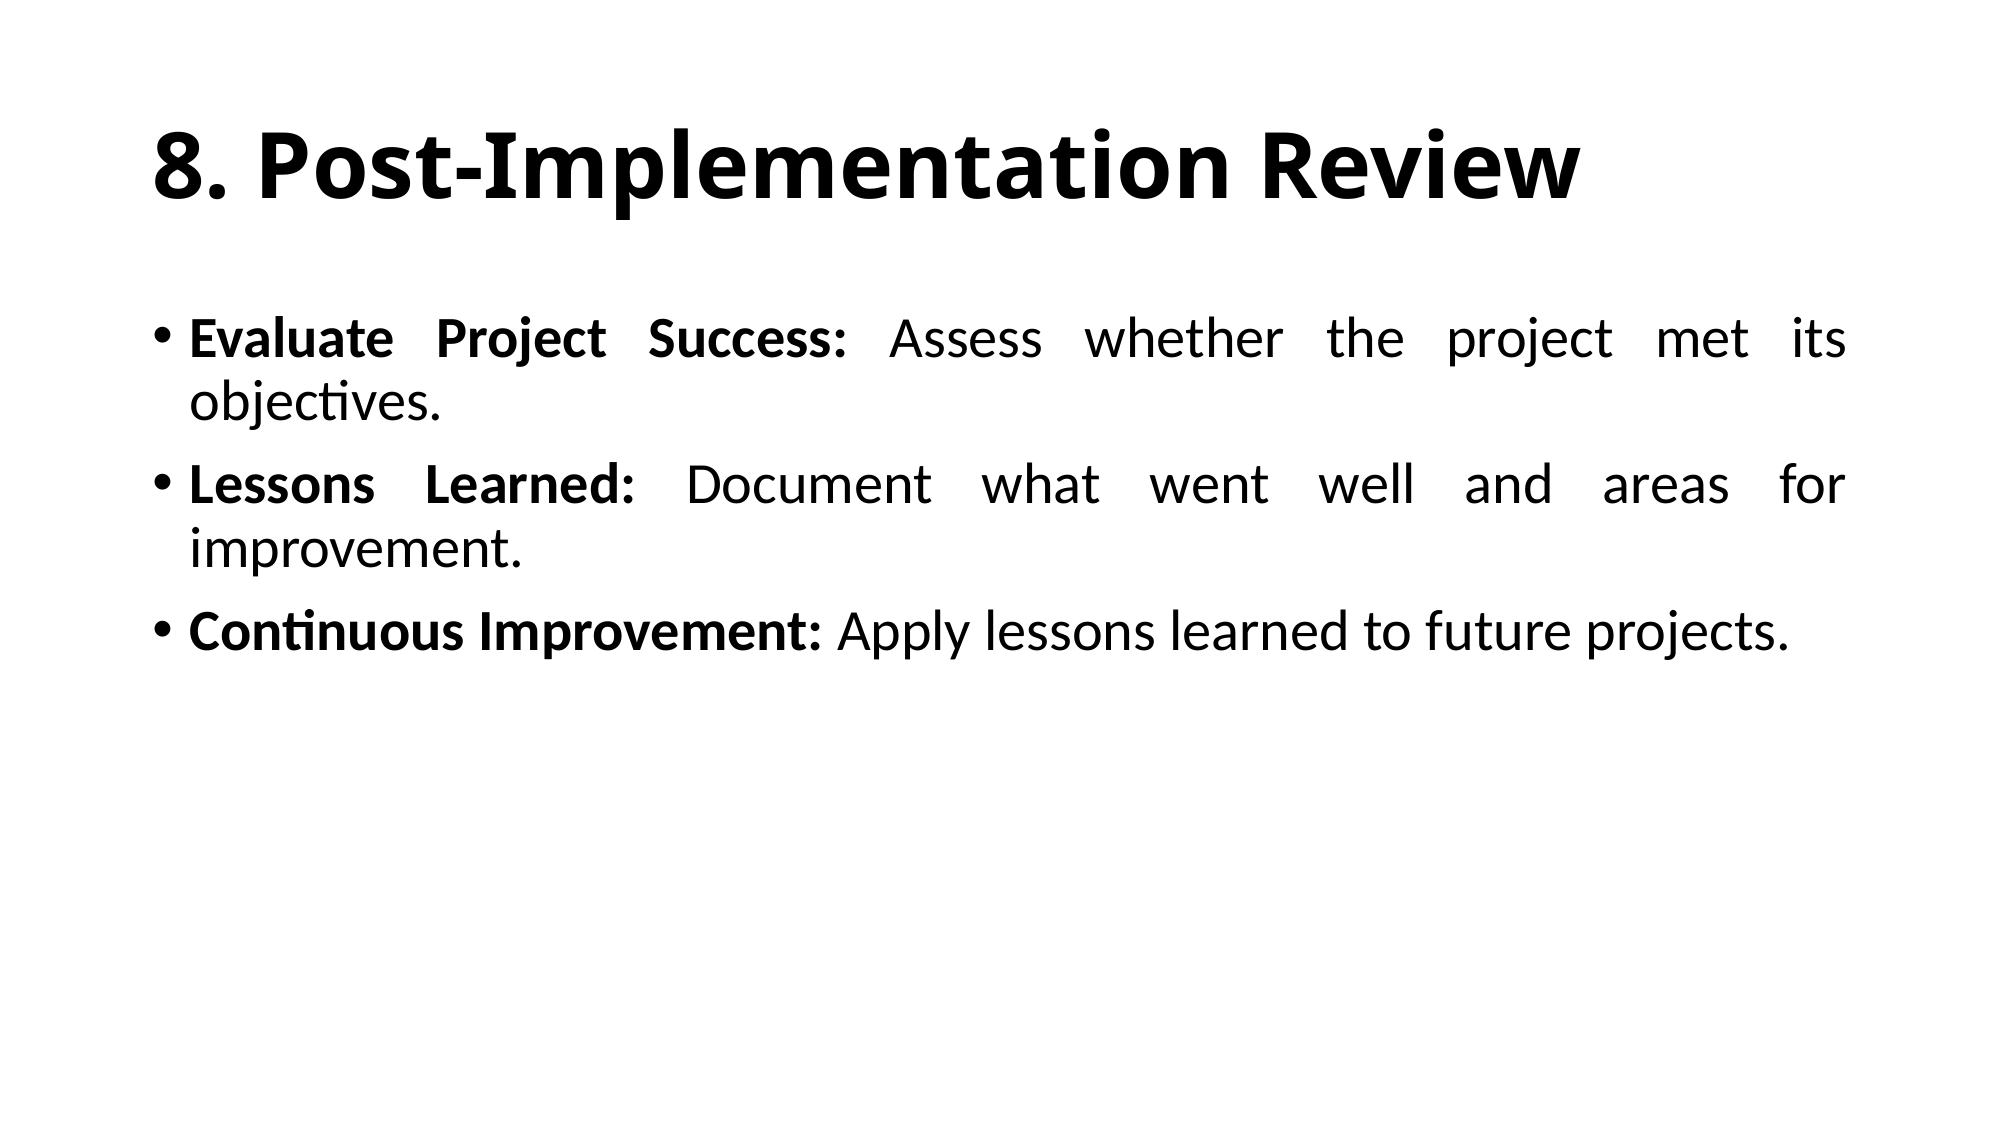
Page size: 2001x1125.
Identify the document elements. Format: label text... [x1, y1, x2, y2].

title 8. Post-Implementation Review [137, 59, 1863, 278]
list Evaluate Project Success: Assess whether the project met its objectives. Lessons Learned: Document what went well and areas for improvement. Continuous Improvement: Apply lessons learned to future projects. [137, 299, 1863, 1014]
